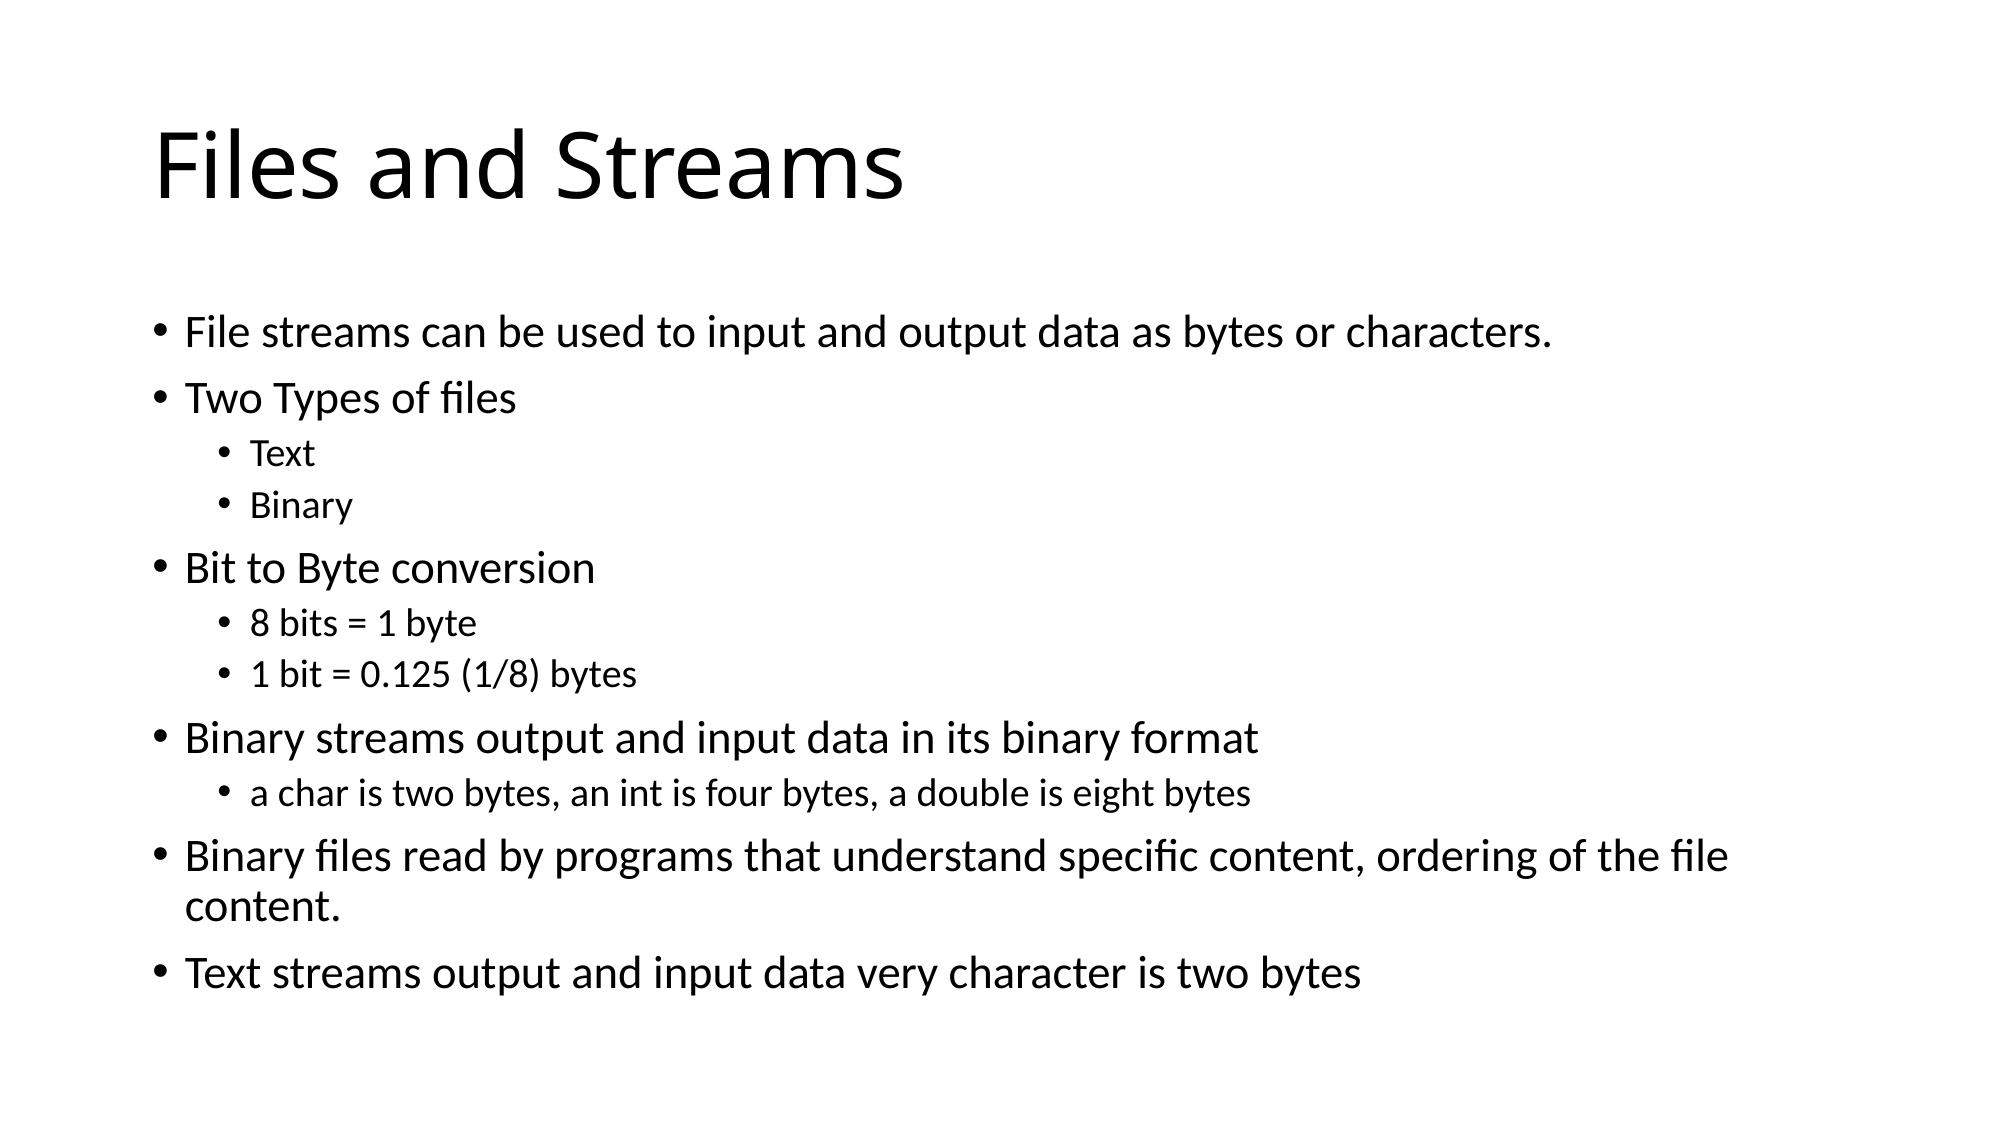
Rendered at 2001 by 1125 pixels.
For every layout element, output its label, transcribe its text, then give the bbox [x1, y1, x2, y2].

list File streams can be used to input and output data as bytes or characters. Two Types of files Text Binary Bit to Byte conversion 8 bits = 1 byte 1 bit = 0.125 (1/8) bytes Binary streams output and input data in its binary format a char is two bytes, an int is four bytes, a double is eight bytes Binary files read by programs that understand specific content, ordering of the file content. Text streams output and input data very character is two bytes [137, 299, 1863, 1014]
title Files and Streams [137, 59, 1863, 278]
